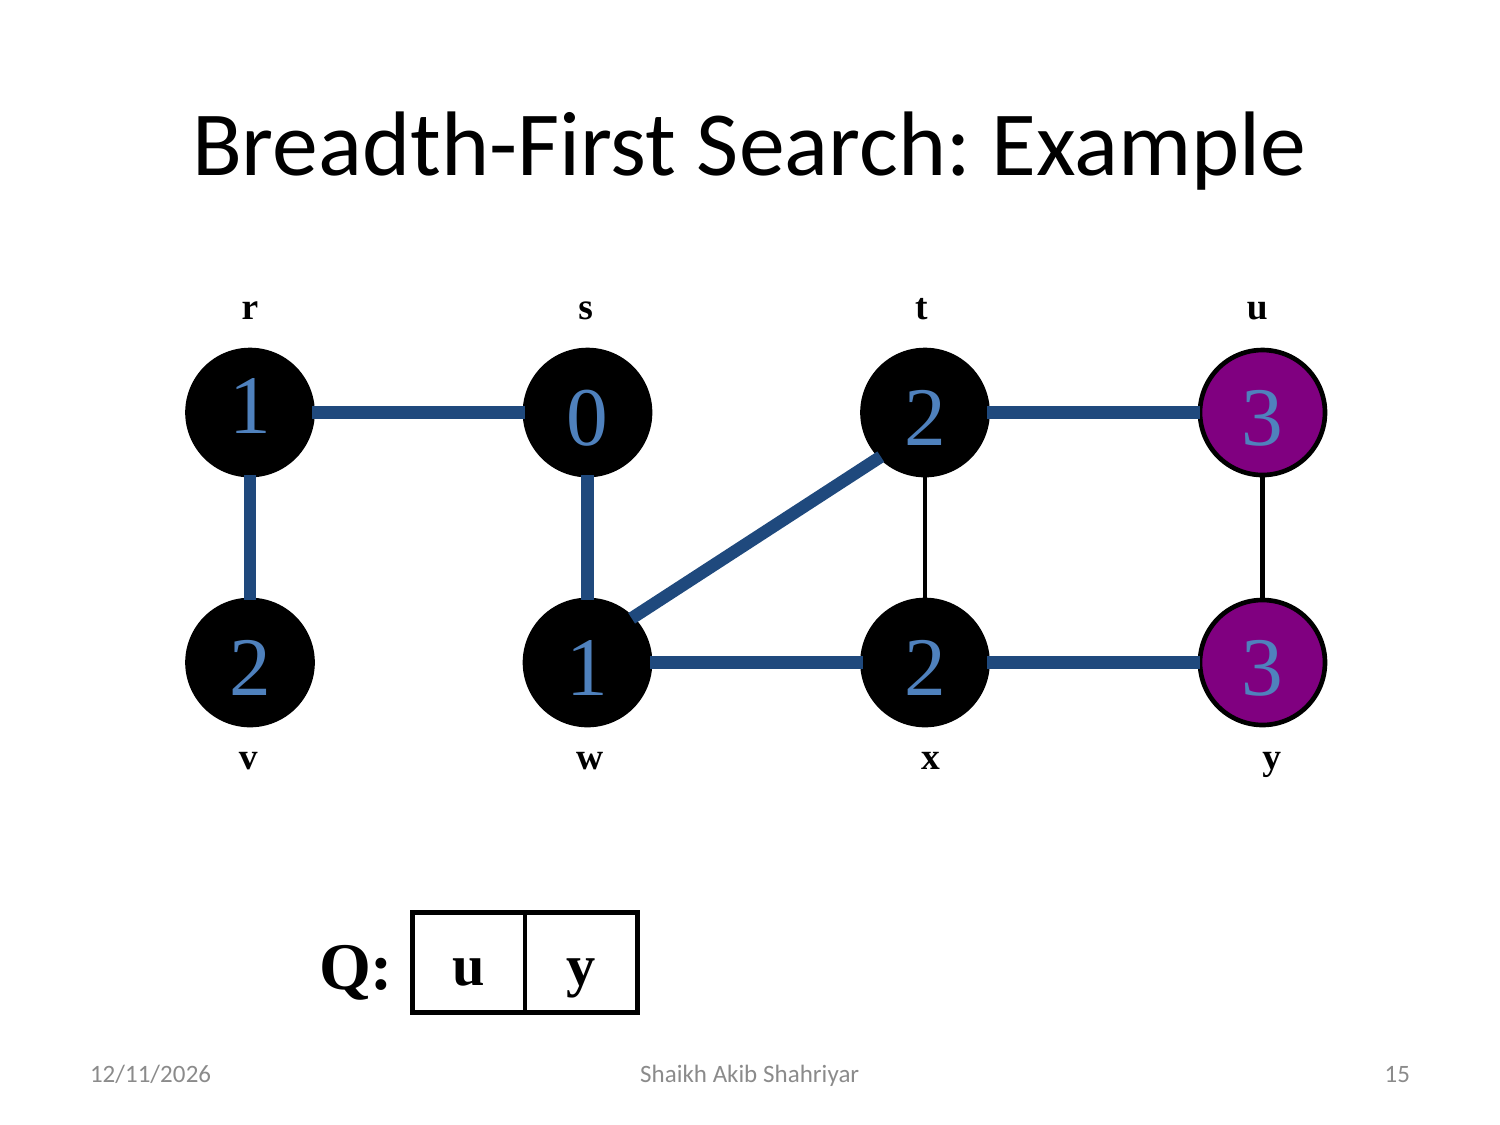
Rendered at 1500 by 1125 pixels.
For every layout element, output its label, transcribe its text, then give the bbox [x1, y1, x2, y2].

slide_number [75, 1042, 425, 1103]
text_box r [226, 274, 274, 335]
text_box w [561, 724, 618, 785]
text_box 2 [862, 350, 988, 475]
text_box 3 [1200, 600, 1326, 724]
footer Shaikh Akib Shahriyar [512, 1042, 988, 1103]
text_box 2 [187, 600, 313, 724]
text_box Q: [300, 912, 412, 1013]
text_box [631, 458, 881, 617]
text_box y [525, 912, 638, 1013]
text_box u [412, 912, 525, 1013]
text_box 1 [187, 350, 313, 475]
title Breadth-First Search: Example [75, 45, 1425, 233]
text_box 3 [1200, 350, 1326, 475]
text_box 0 [525, 350, 651, 475]
text_box y [1247, 724, 1296, 785]
text_box 2 [862, 600, 988, 724]
text_box t [900, 274, 943, 335]
slide_number 15 [1074, 1042, 1425, 1103]
text_box 1 [525, 600, 650, 724]
text_box v [223, 724, 273, 785]
text_box u [1231, 274, 1283, 335]
text_box s [563, 274, 608, 335]
text_box x [906, 724, 955, 785]
